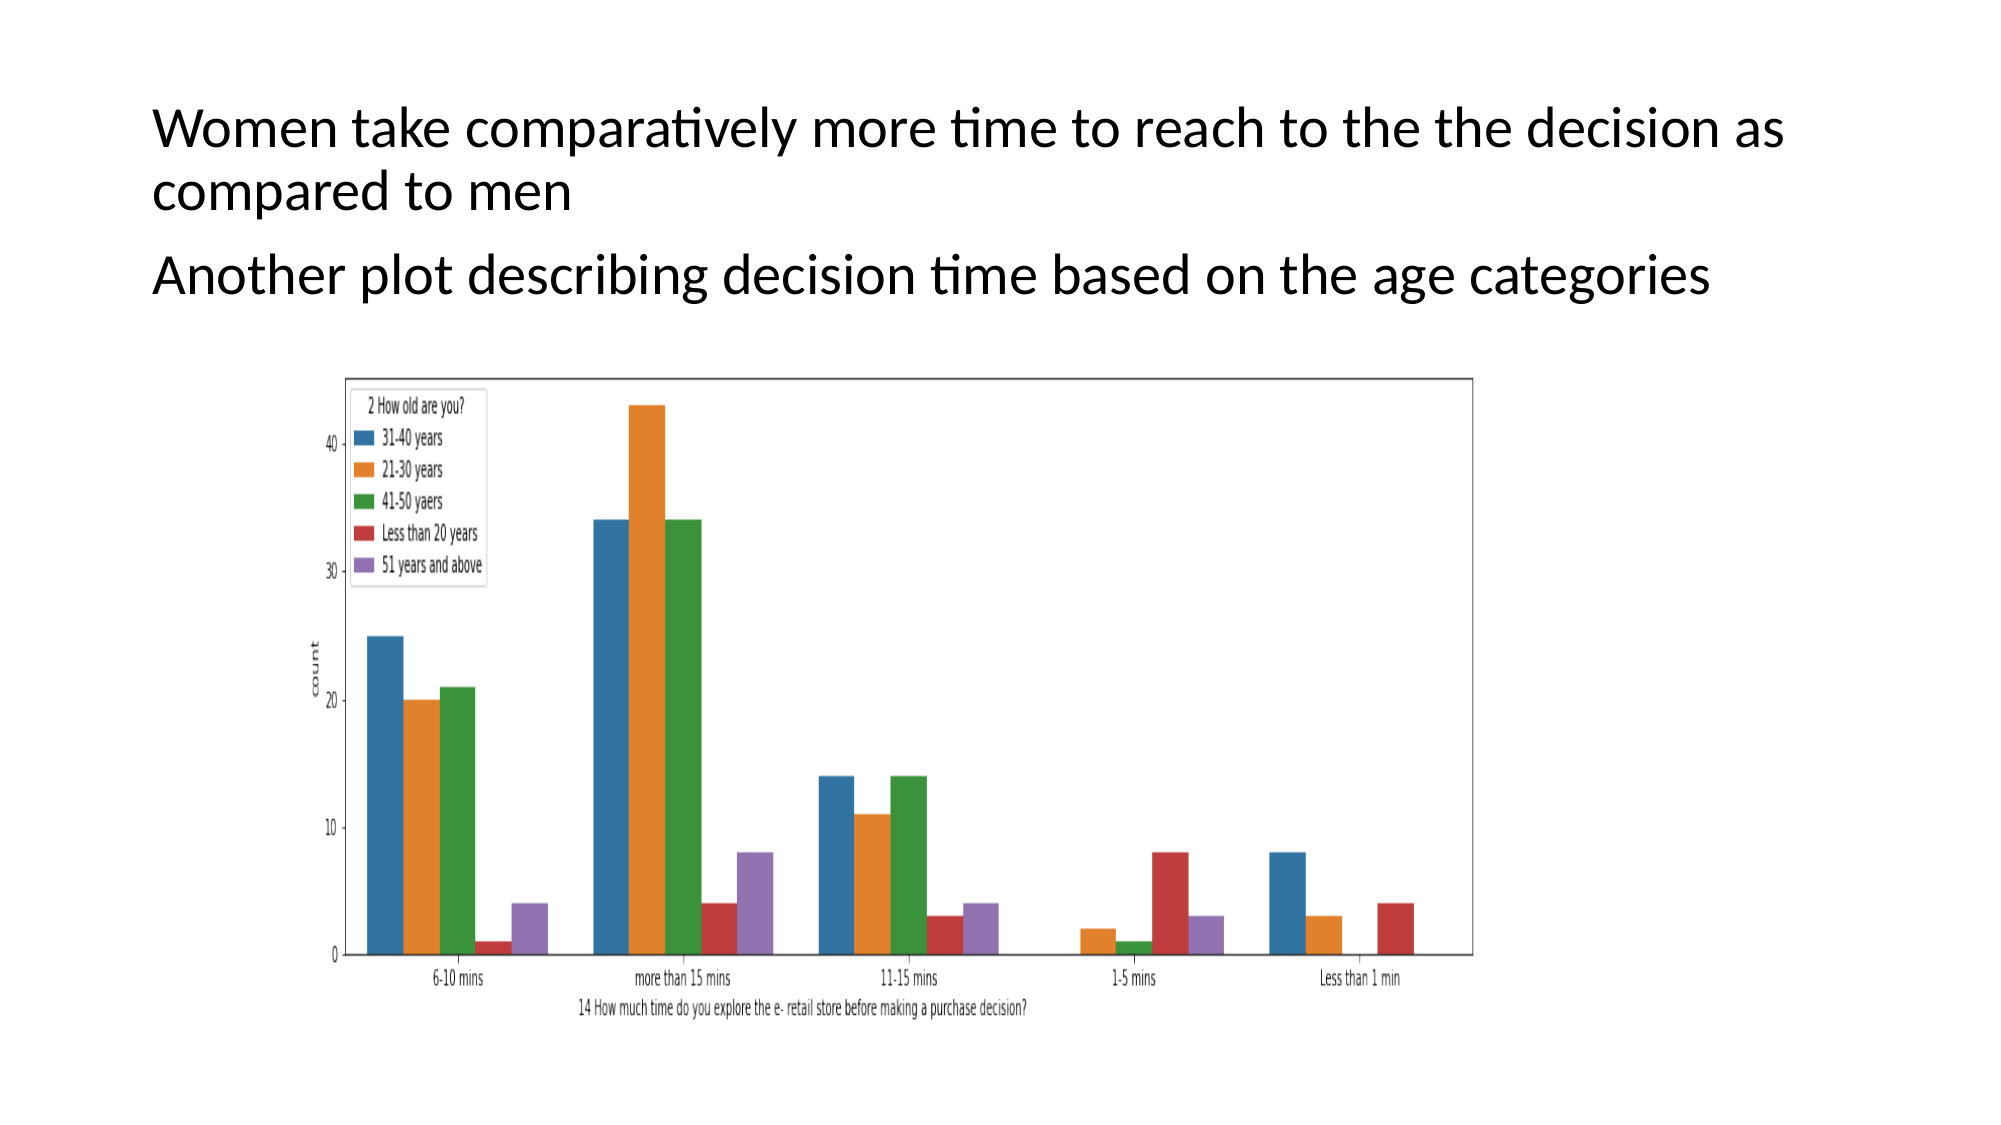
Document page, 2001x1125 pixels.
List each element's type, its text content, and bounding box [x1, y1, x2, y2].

list Women take comparatively more time to reach to the the decision as compared to men Another plot describing decision time based on the age categories [137, 89, 1863, 1014]
picture [163, 287, 1618, 1050]
